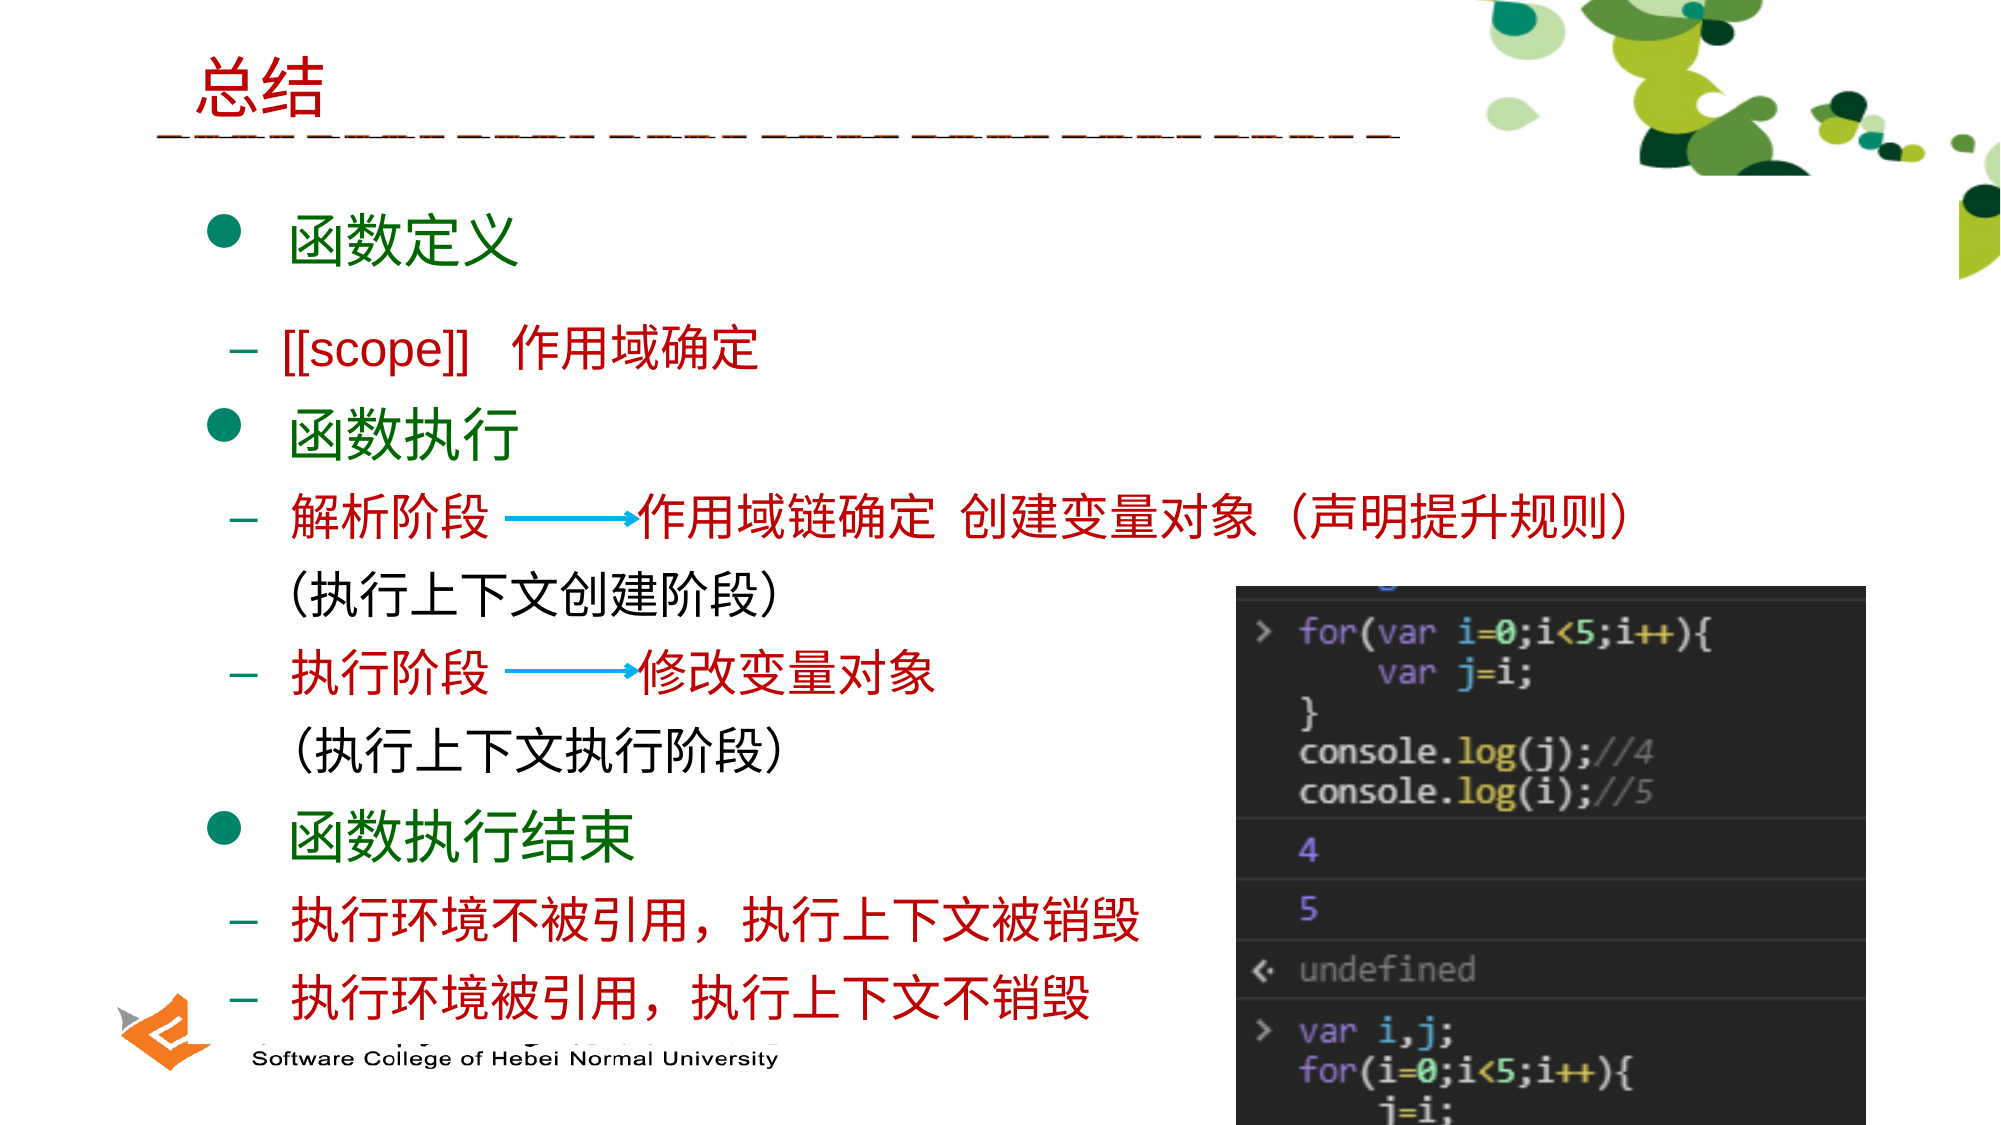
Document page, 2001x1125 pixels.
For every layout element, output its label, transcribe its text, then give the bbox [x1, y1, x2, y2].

picture [0, 0, 2001, 1125]
list 总结 [178, 38, 1523, 120]
list 函数定义 [[scope]] 作用域确定 函数执行 解析阶段 作用域链确定 创建变量对象（声明提升规则） （执行上下文创建阶段） 执行阶段 修改变量对象 （执行上下文执行阶段） 函数执行结束 执行环境不被引用，执行上下文被销毁 执行环境被引用，执行上下文不销毁 [187, 175, 1960, 1045]
